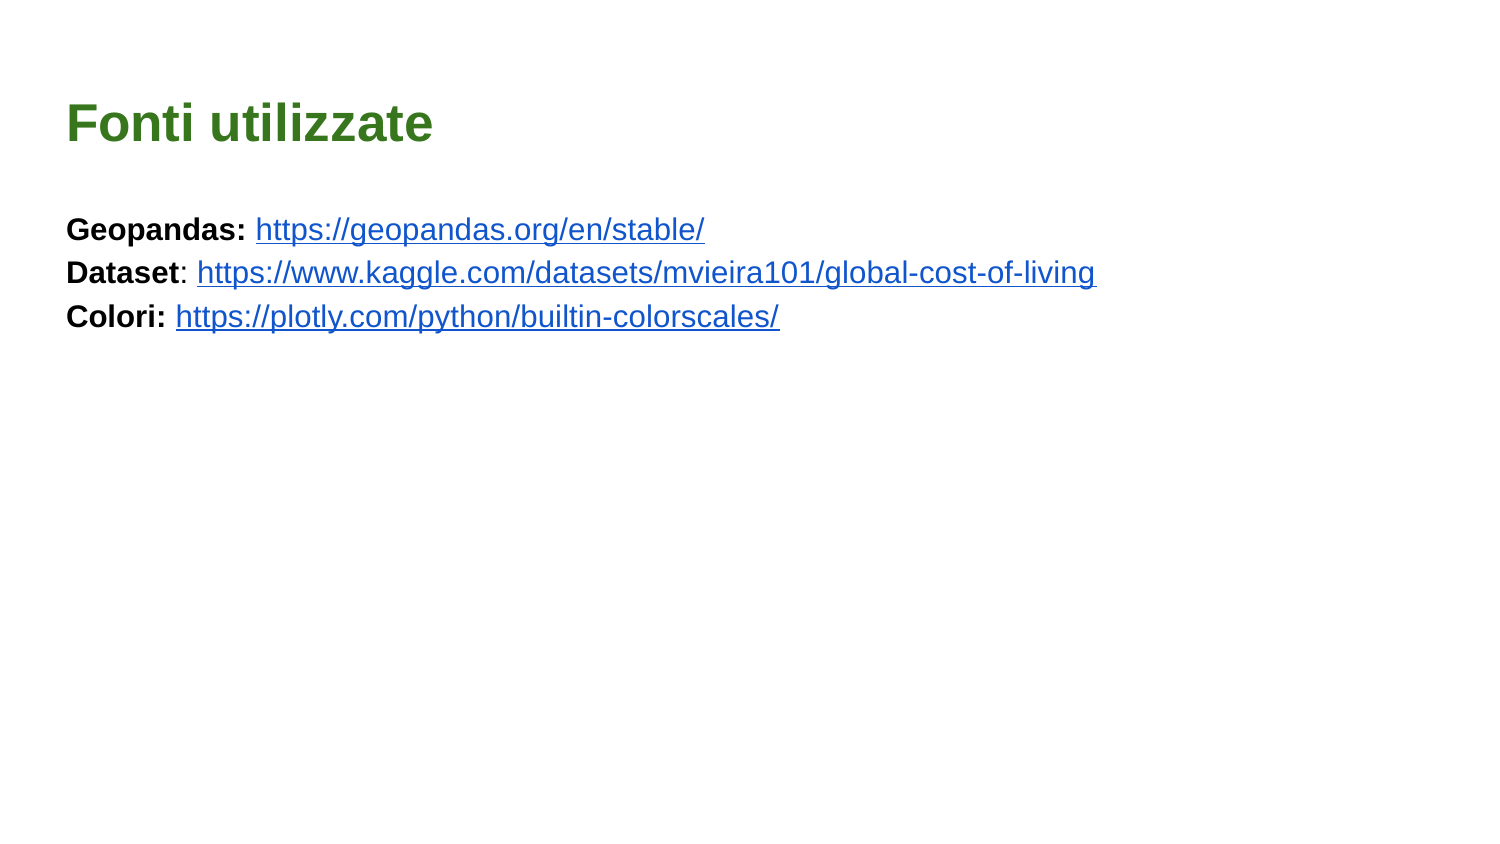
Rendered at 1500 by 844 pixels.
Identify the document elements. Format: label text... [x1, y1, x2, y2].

list Geopandas: https://geopandas.org/en/stable/ Dataset: https://www.kaggle.com/datasets/mvieira101/global-cost-of-living Colori: https://plotly.com/python/builtin-colorscales/ [51, 189, 1449, 750]
title Fonti utilizzate [51, 72, 1449, 167]
